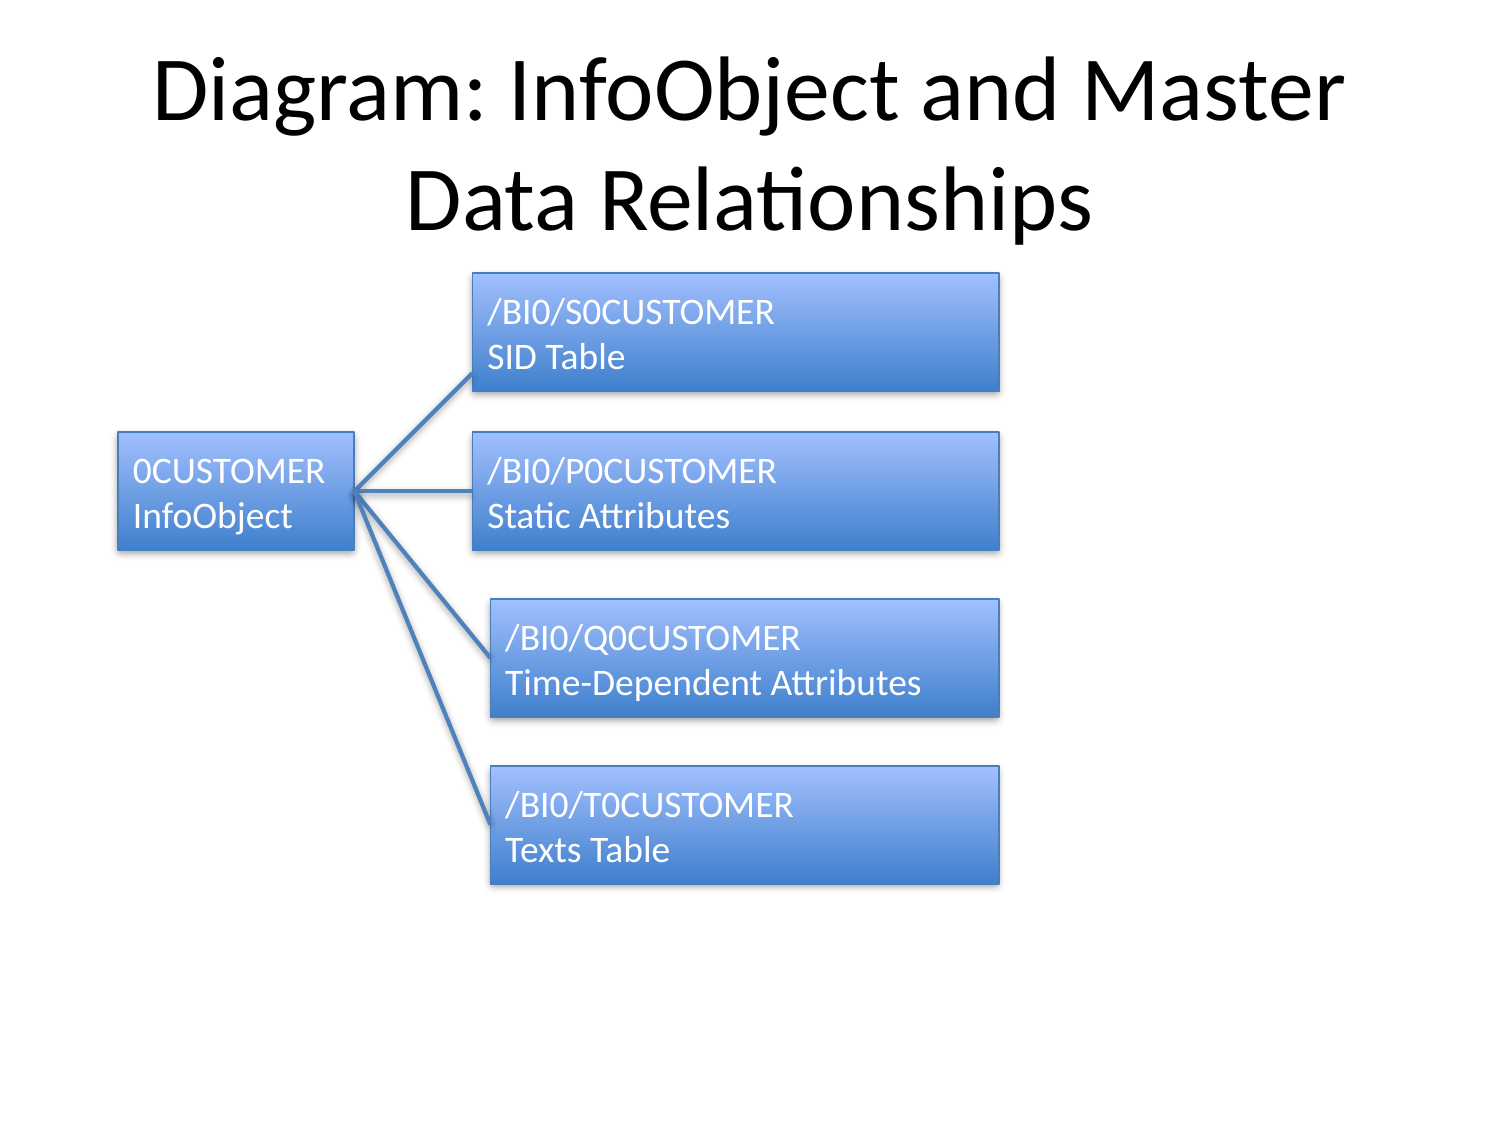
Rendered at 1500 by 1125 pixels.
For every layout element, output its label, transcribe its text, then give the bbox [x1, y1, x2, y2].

text_box /BI0/S0CUSTOMER SID Table [472, 272, 1000, 392]
text_box /BI0/T0CUSTOMER Texts Table [490, 765, 1000, 885]
text_box 0CUSTOMER InfoObject [117, 431, 348, 551]
text_box /BI0/P0CUSTOMER Static Attributes [477, 431, 1000, 551]
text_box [354, 372, 473, 488]
text_box /BI0/Q0CUSTOMER Time-Dependent Attributes [494, 598, 1000, 718]
title Diagram: InfoObject and Master Data Relationships [75, 45, 1425, 233]
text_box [354, 490, 491, 826]
